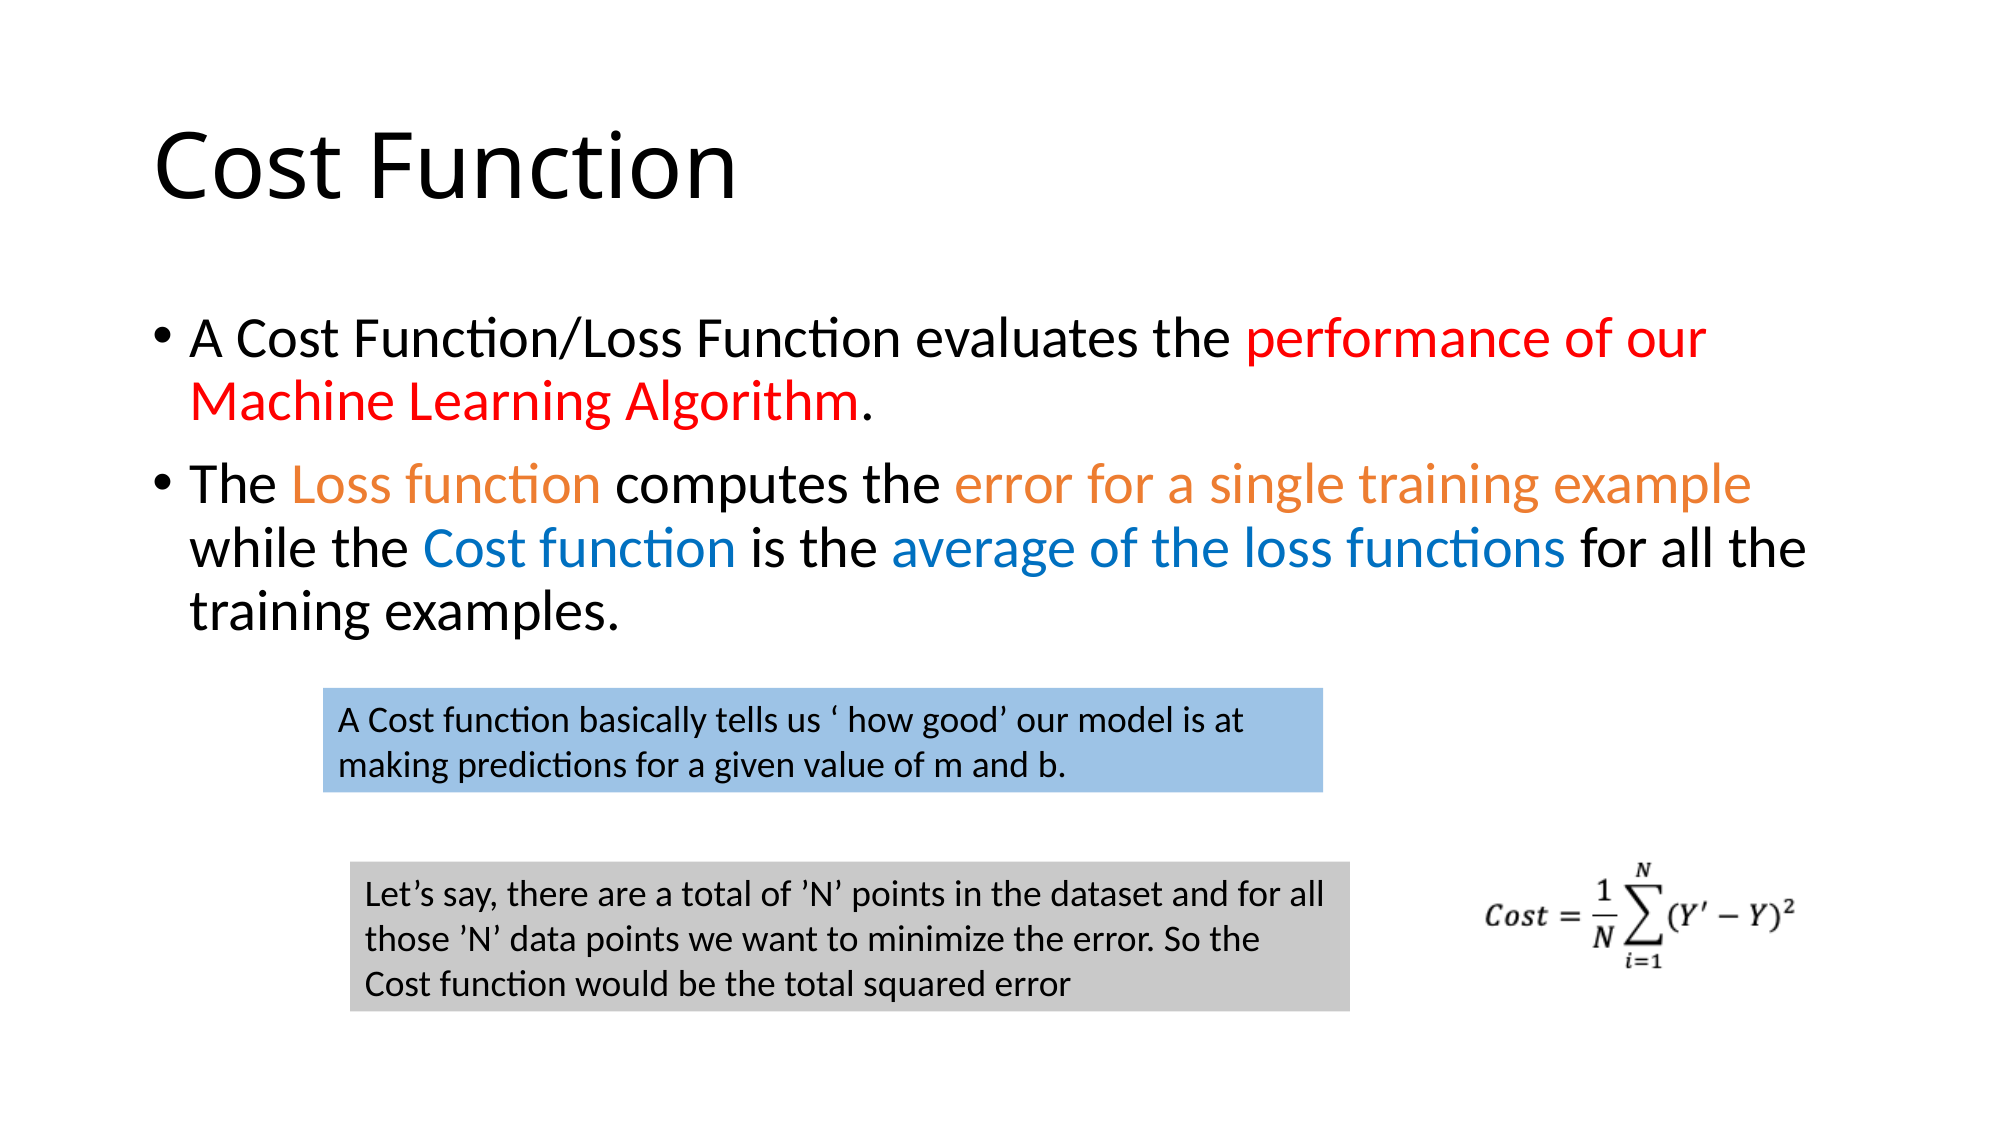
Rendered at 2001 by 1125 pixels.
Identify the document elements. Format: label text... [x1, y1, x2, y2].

picture [1425, 819, 1815, 1036]
title Cost Function [137, 59, 1863, 278]
list A Cost Function/Loss Function evaluates the performance of our Machine Learning Algorithm. The Loss function computes the error for a single training example while the Cost function is the average of the loss functions for all the training examples. [137, 299, 1863, 1014]
text_box Let’s say, there are a total of ’N’ points in the dataset and for all those ’N’ data points we want to minimize the error. So the Cost function would be the total squared error [350, 861, 1350, 1012]
text_box A Cost function basically tells us ‘ how good’ our model is at making predictions for a given value of m and b. [323, 687, 1324, 793]
